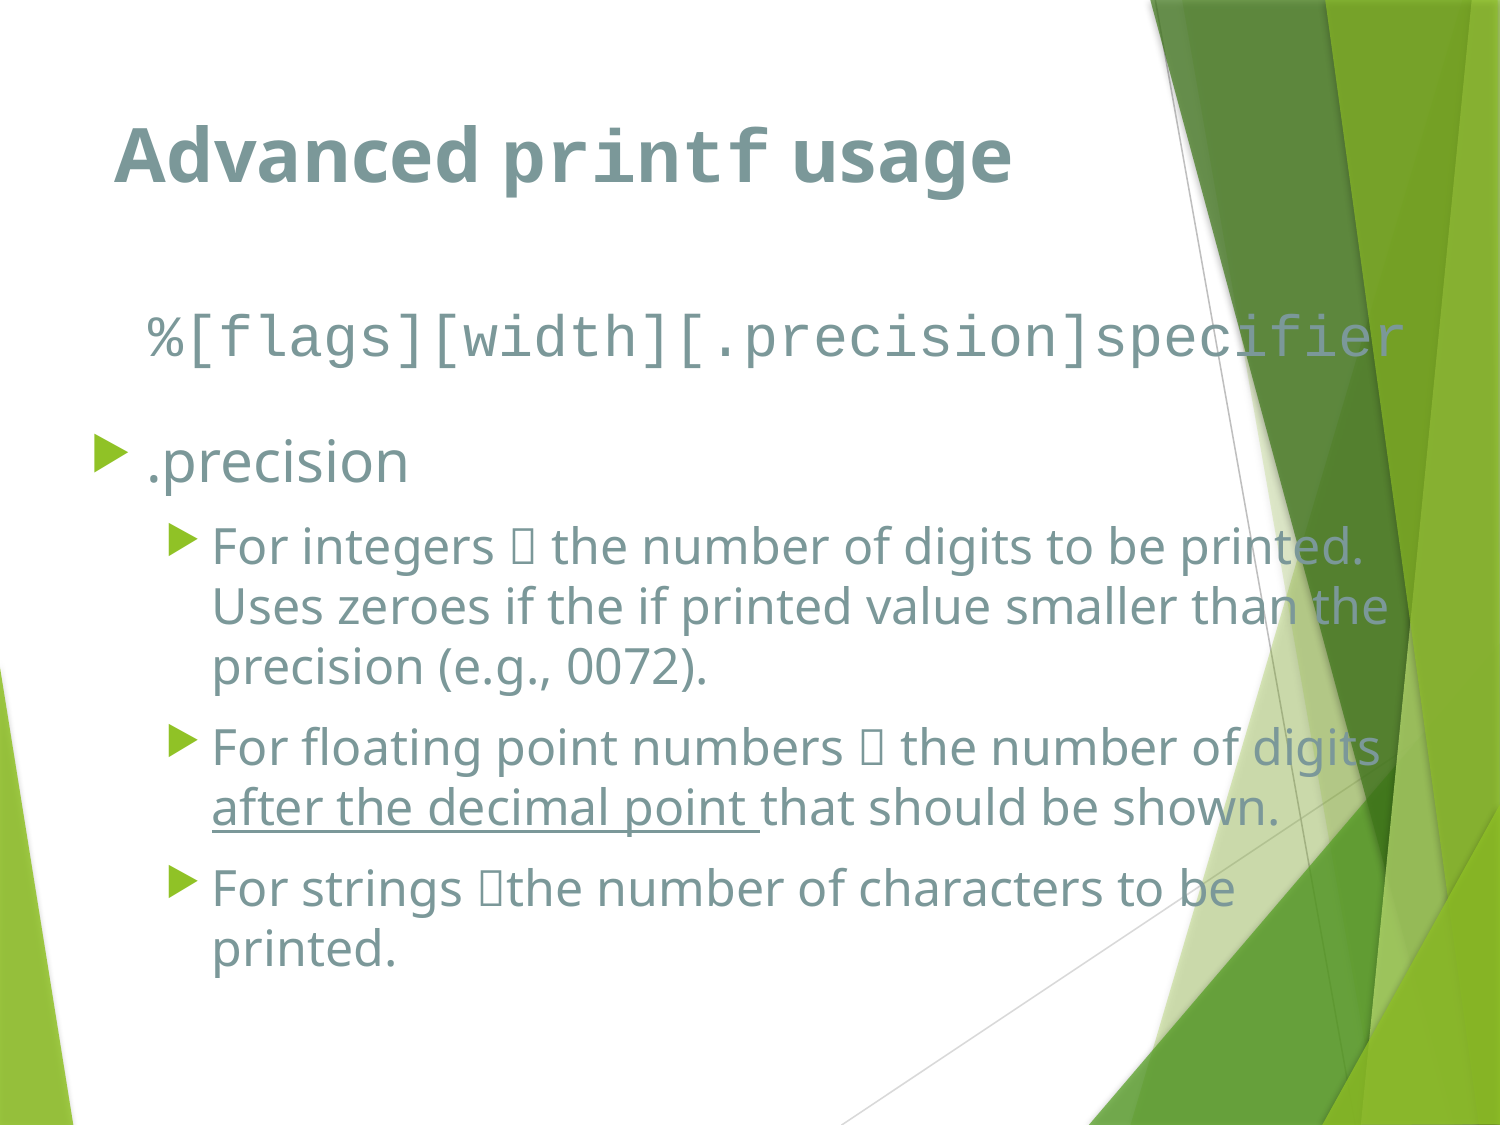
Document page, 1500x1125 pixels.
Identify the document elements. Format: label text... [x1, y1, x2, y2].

list %[flags][width][.precision]specifier .precision For integers  the number of digits to be printed. Uses zeroes if the if printed value smaller than the precision (e.g., 0072). For floating point numbers  the number of digits after the decimal point that should be shown. For strings the number of characters to be printed. [75, 291, 1425, 1000]
title Advanced printf usage [99, 99, 1142, 225]
